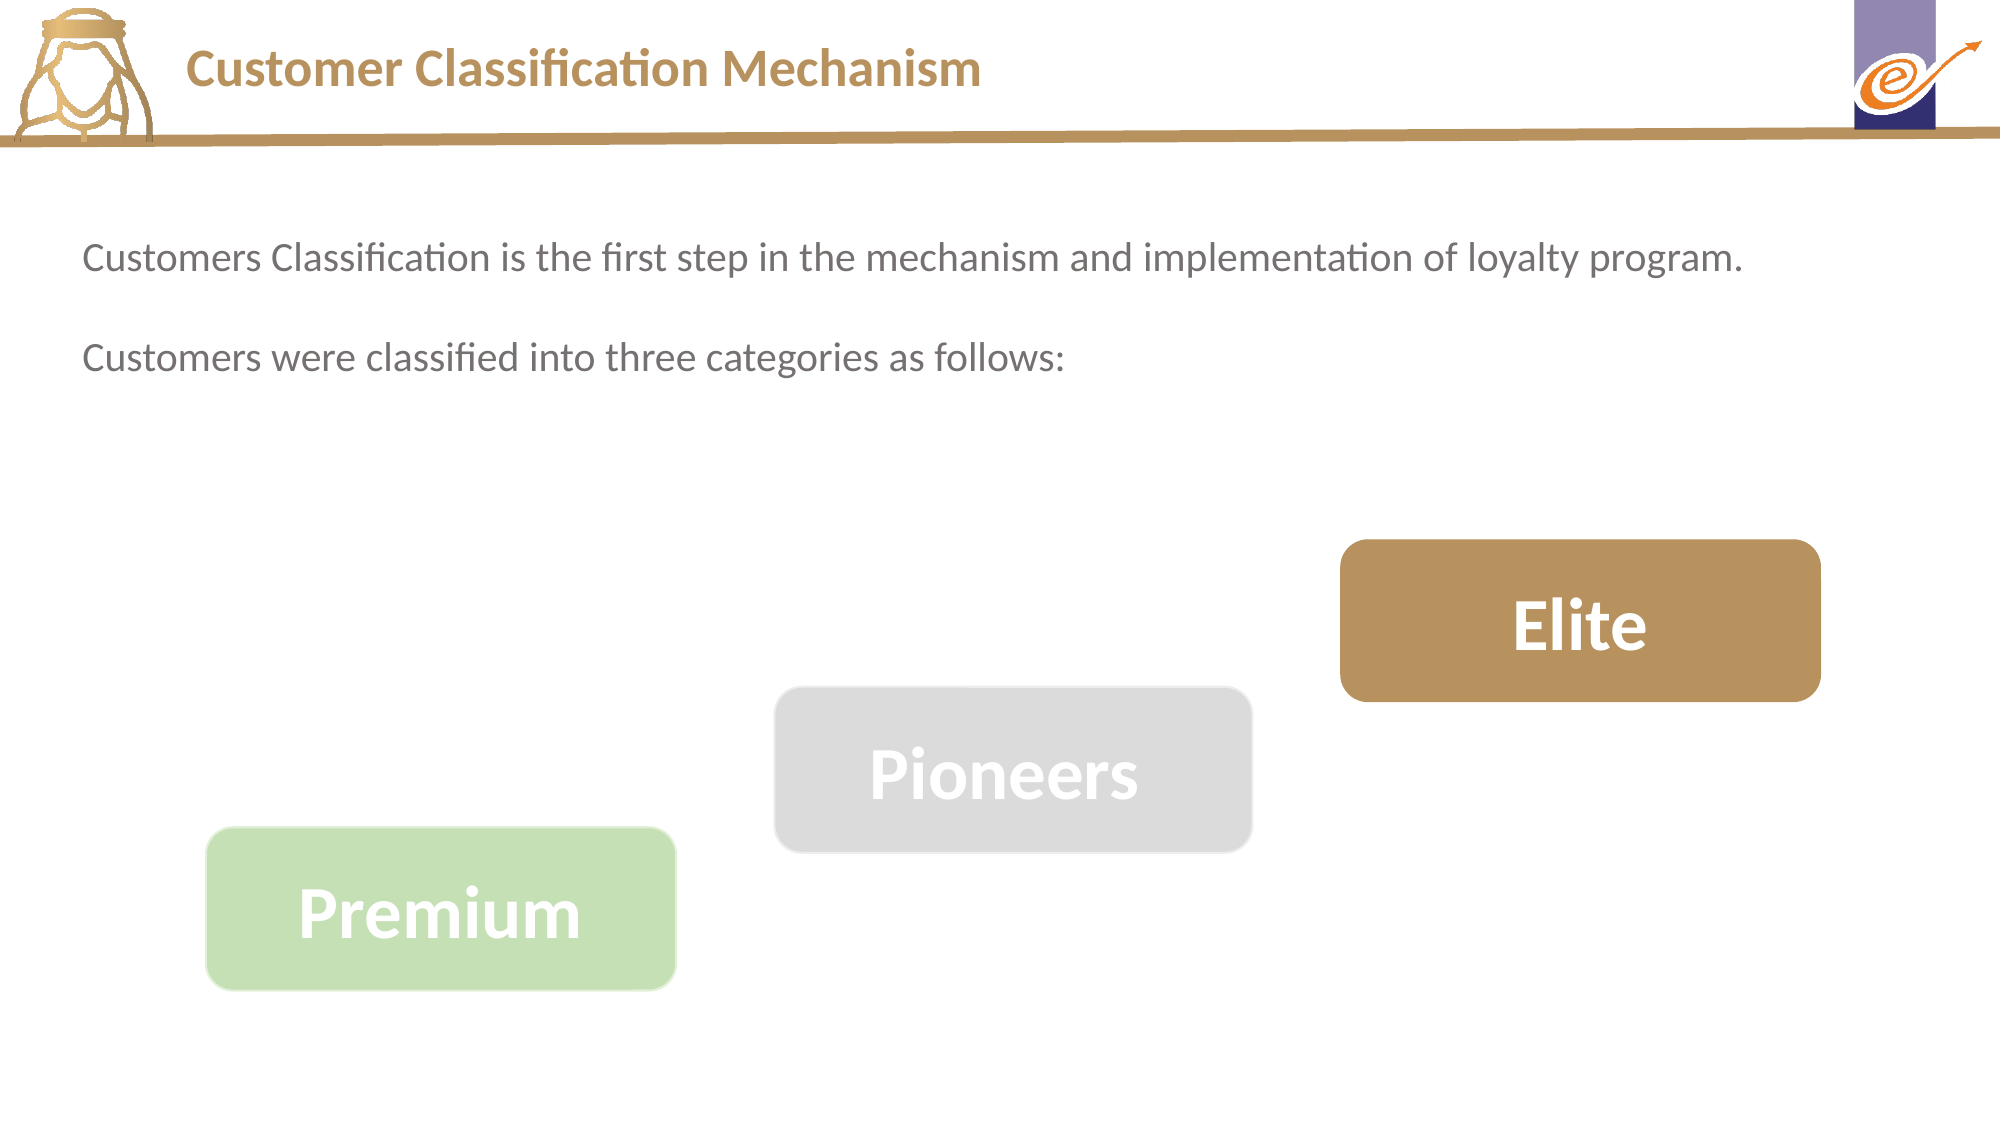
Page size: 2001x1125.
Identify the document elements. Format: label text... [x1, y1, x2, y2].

text_box Elite [1340, 539, 1822, 703]
text_box Premium [204, 826, 678, 992]
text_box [0, 132, 12, 142]
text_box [155, 132, 2000, 142]
text_box Customers Classification is the first step in the mechanism and implementation of loyalty program. Customers were classified into three categories as follows: [67, 172, 1886, 387]
picture [1850, 0, 1983, 136]
text_box Pioneers [773, 685, 1254, 854]
picture [12, 6, 155, 142]
text_box Customer Classification Mechanism [171, 25, 1011, 105]
